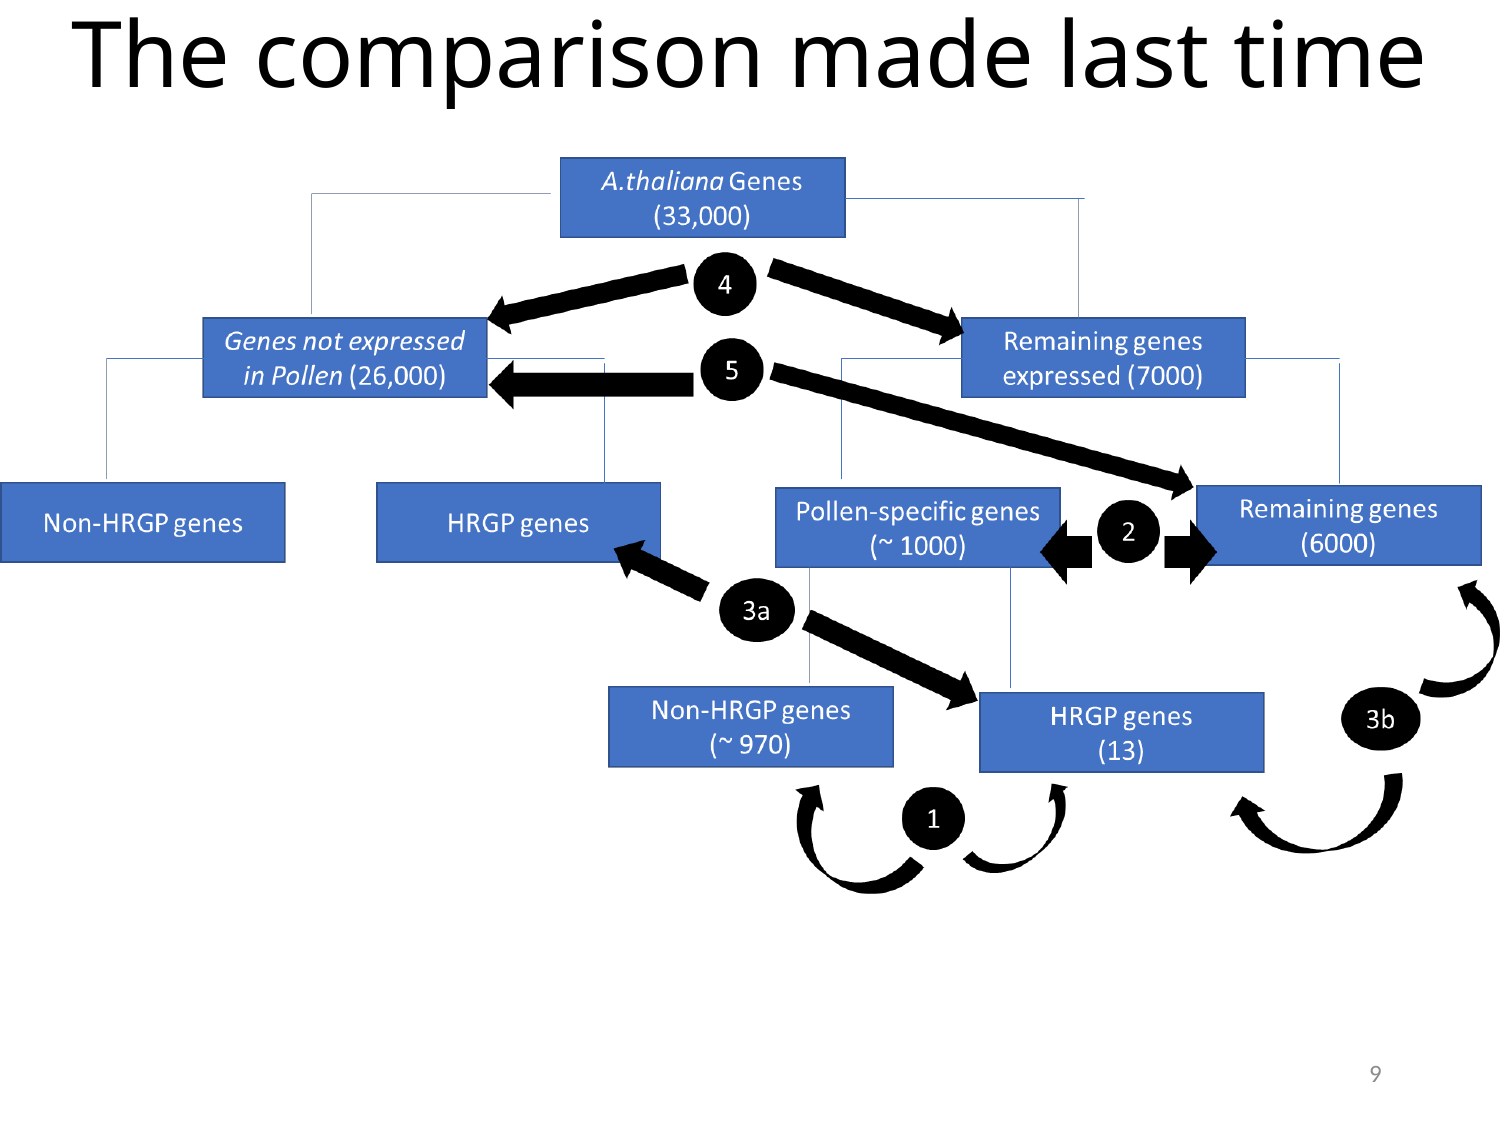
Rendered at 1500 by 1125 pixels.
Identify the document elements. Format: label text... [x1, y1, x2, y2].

picture [0, 153, 1500, 894]
text_box The comparison made last time [53, 0, 1447, 153]
slide_number 9 [1059, 1042, 1397, 1103]
